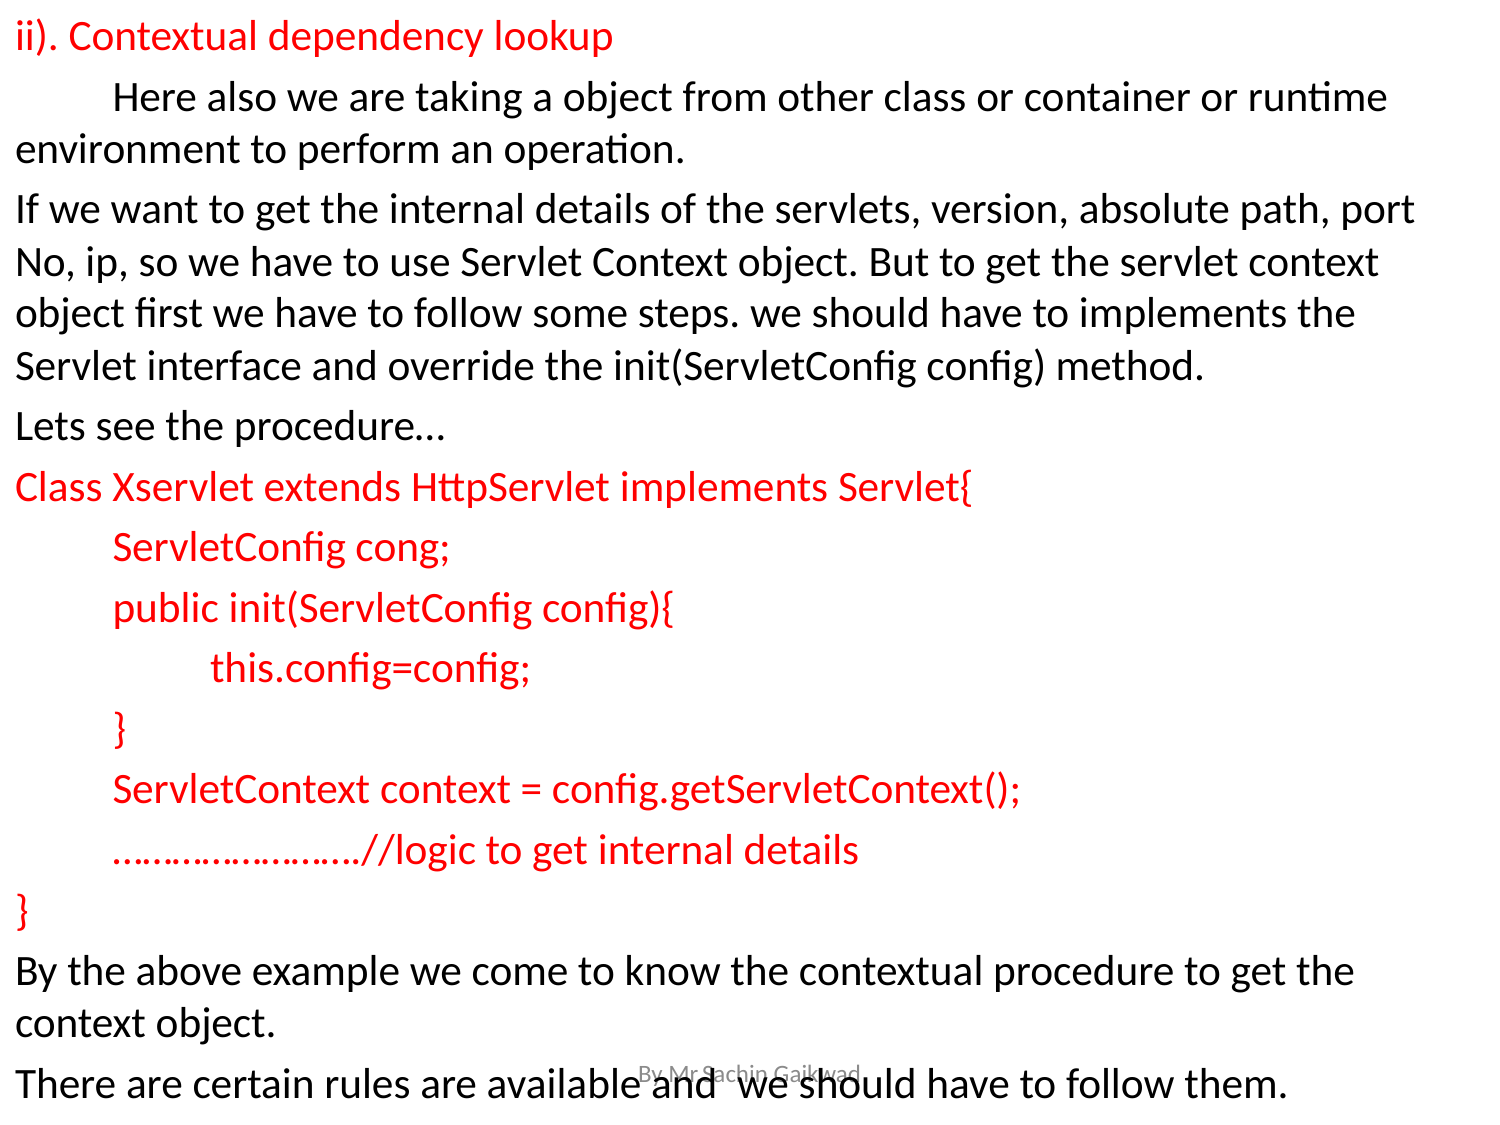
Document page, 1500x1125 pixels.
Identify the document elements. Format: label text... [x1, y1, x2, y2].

footer By Mr.Sachin Gaikwad [512, 1042, 988, 1103]
list ii). Contextual dependency lookup Here also we are taking a object from other class or container or runtime environment to perform an operation. If we want to get the internal details of the servlets, version, absolute path, port No, ip, so we have to use Servlet Context object. But to get the servlet context object first we have to follow some steps. we should have to implements the Servlet interface and override the init(ServletConfig config) method. Lets see the procedure… Class Xservlet extends HttpServlet implements Servlet{ ServletConfig cong; public init(ServletConfig config){ this.config=config; } ServletContext context = config.getServletContext(); …………………….//logic to get internal details } By the above example we come to know the contextual procedure to get the context object. There are certain rules are available and we should have to follow them. [0, 0, 1500, 1125]
